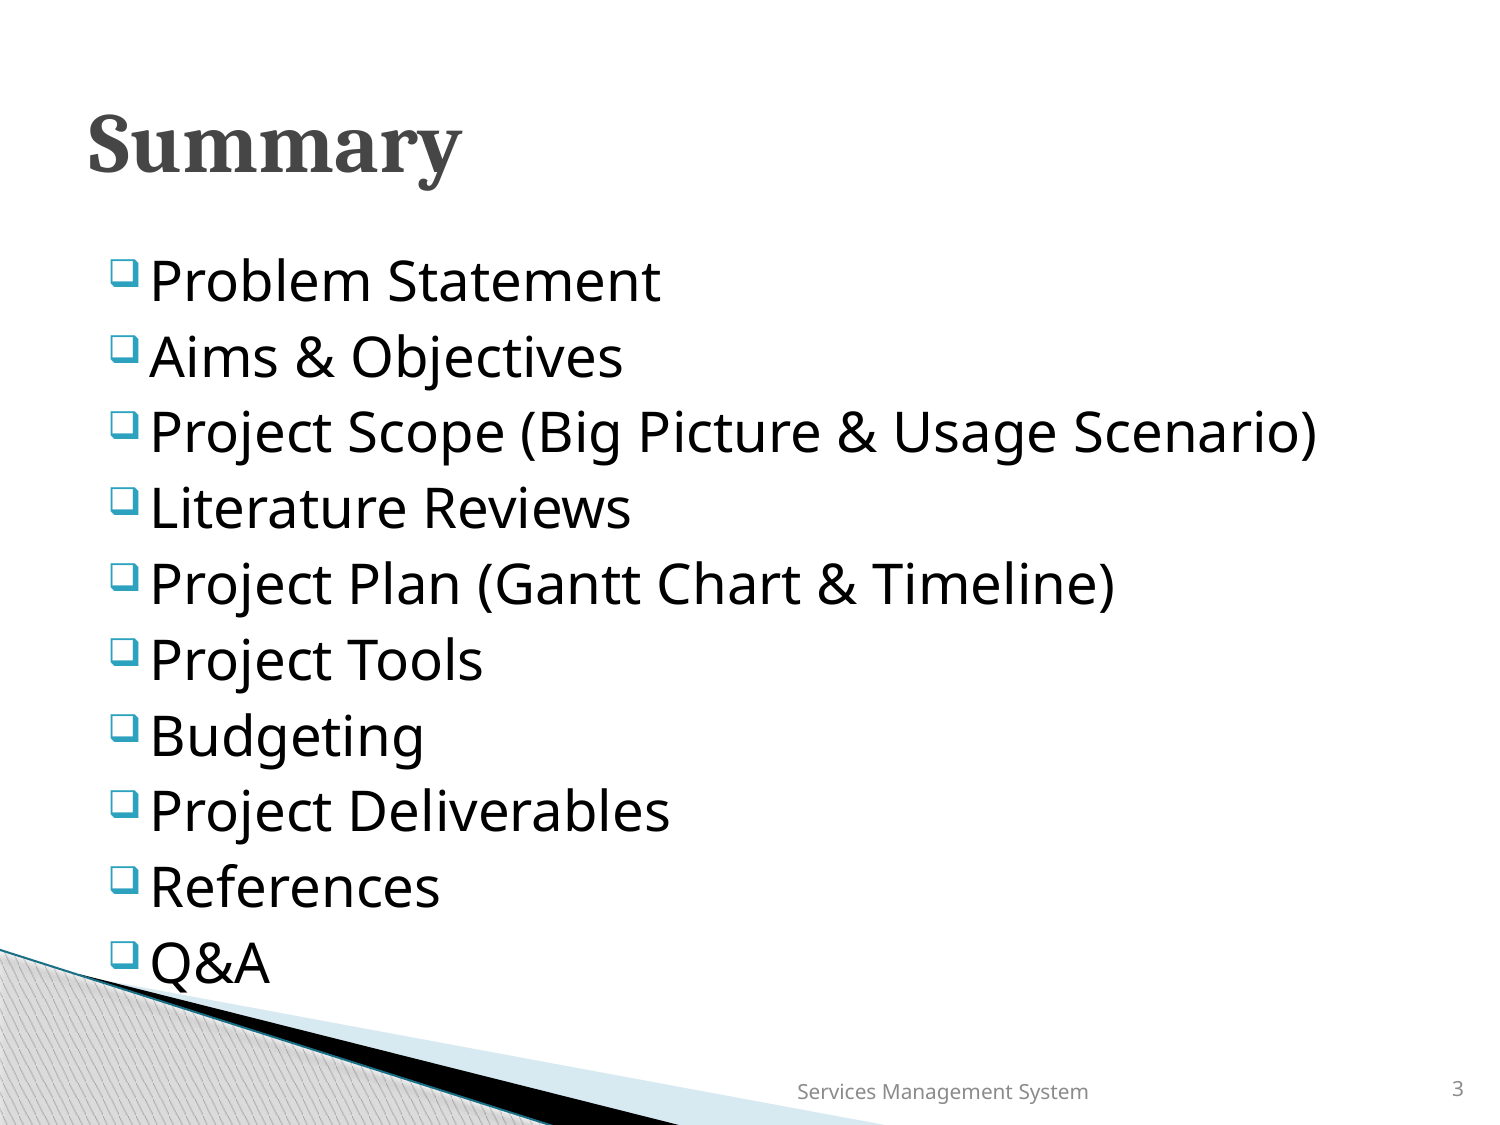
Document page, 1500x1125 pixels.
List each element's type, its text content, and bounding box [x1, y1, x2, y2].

footer Services Management System [718, 1051, 1105, 1112]
list Problem Statement Aims & Objectives Project Scope (Big Picture & Usage Scenario) Literature Reviews Project Plan (Gantt Chart & Timeline) Project Tools Budgeting Project Deliverables References Q&A [75, 237, 1425, 1007]
title Summary [75, 45, 1425, 233]
slide_number 3 [1418, 1051, 1479, 1112]
